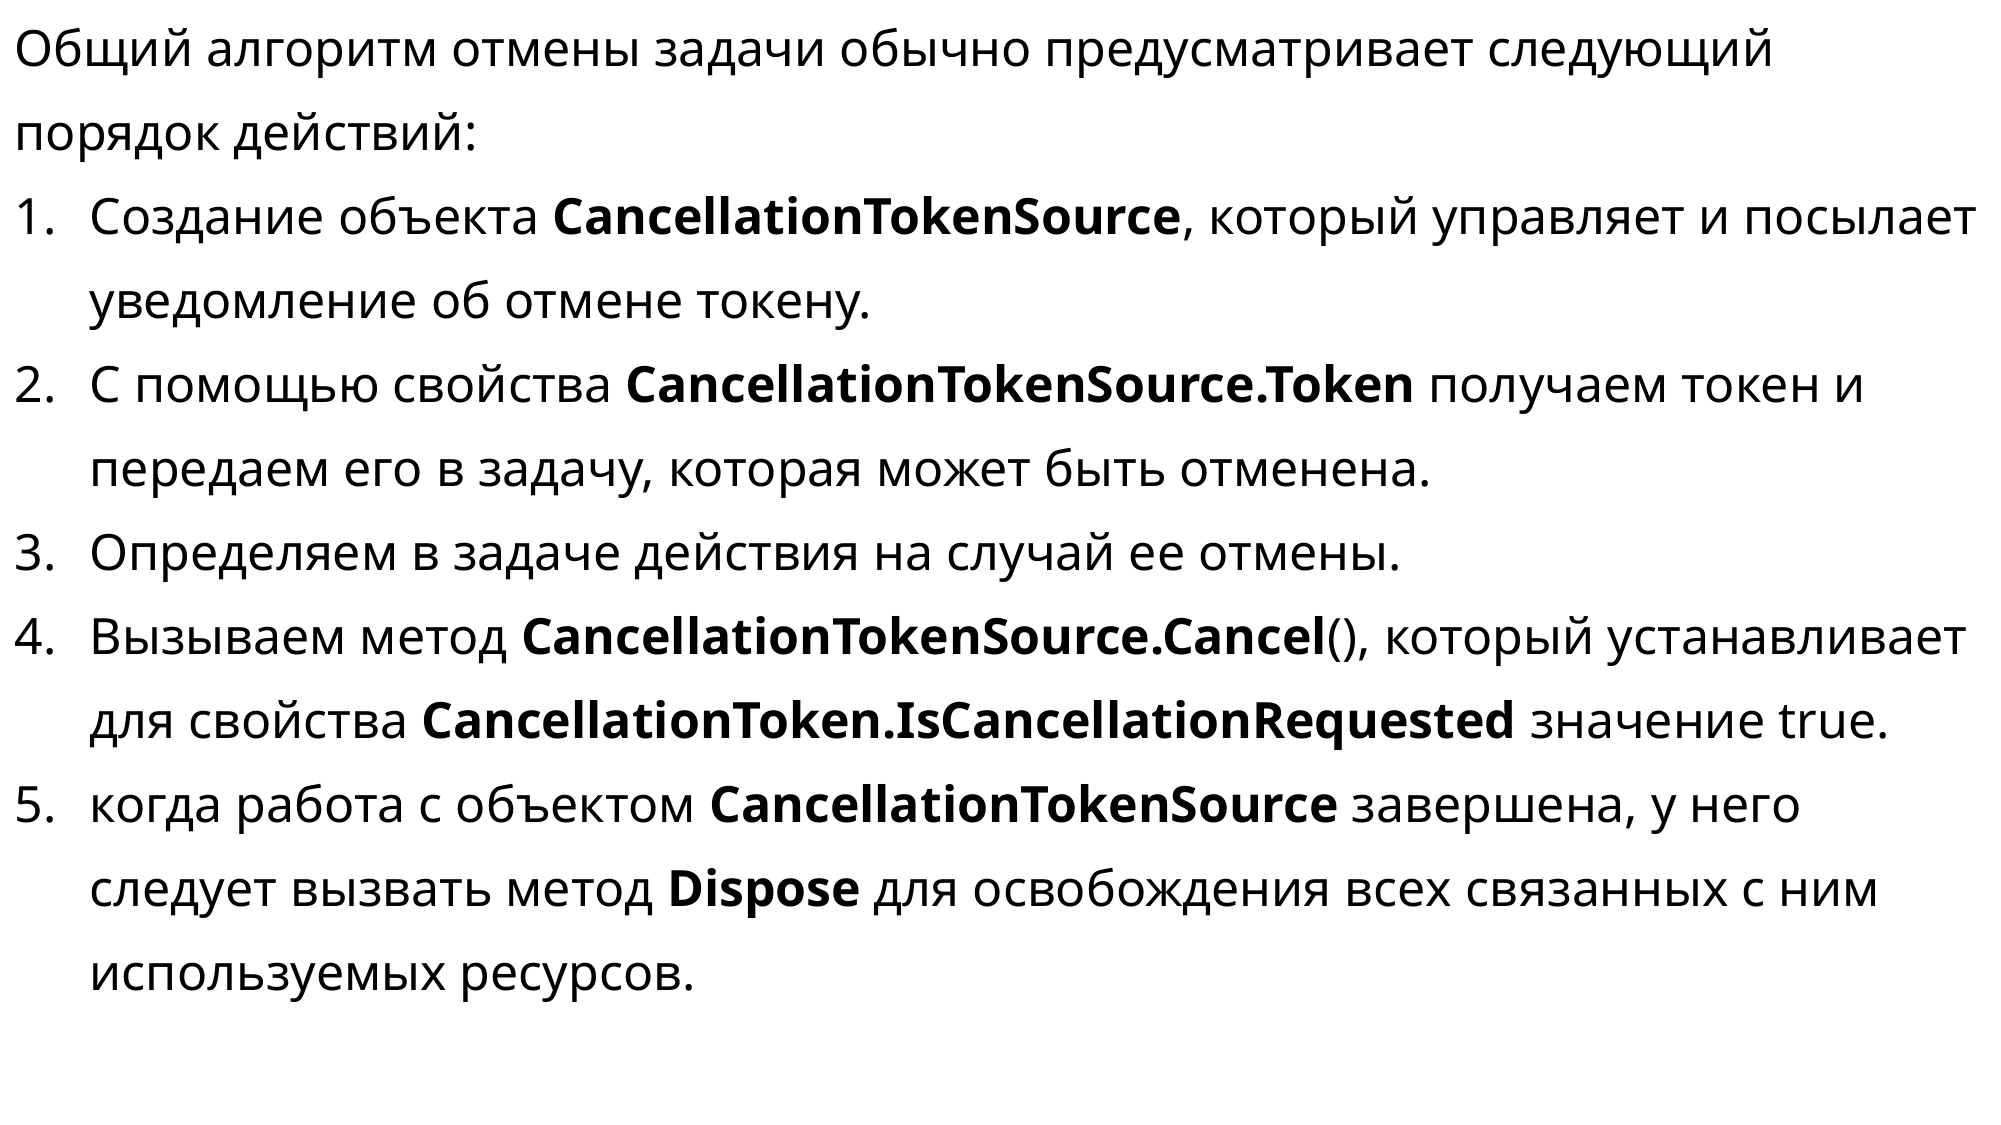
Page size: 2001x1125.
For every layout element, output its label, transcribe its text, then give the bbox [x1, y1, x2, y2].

text_box Общий алгоритм отмены задачи обычно предусматривает следующий порядок действий: Создание объекта CancellationTokenSource, который управляет и посылает уведомление об отмене токену. С помощью свойства CancellationTokenSource.Token получаем токен и передаем его в задачу, которая может быть отменена. Определяем в задаче действия на случай ее отмены. Вызываем метод CancellationTokenSource.Cancel(), который устанавливает для свойства CancellationToken.IsCancellationRequested значение true. когда работа с объектом CancellationTokenSource завершена, у него следует вызвать метод Dispose для освобождения всех связанных с ним используемых ресурсов. [0, 0, 2000, 1008]
